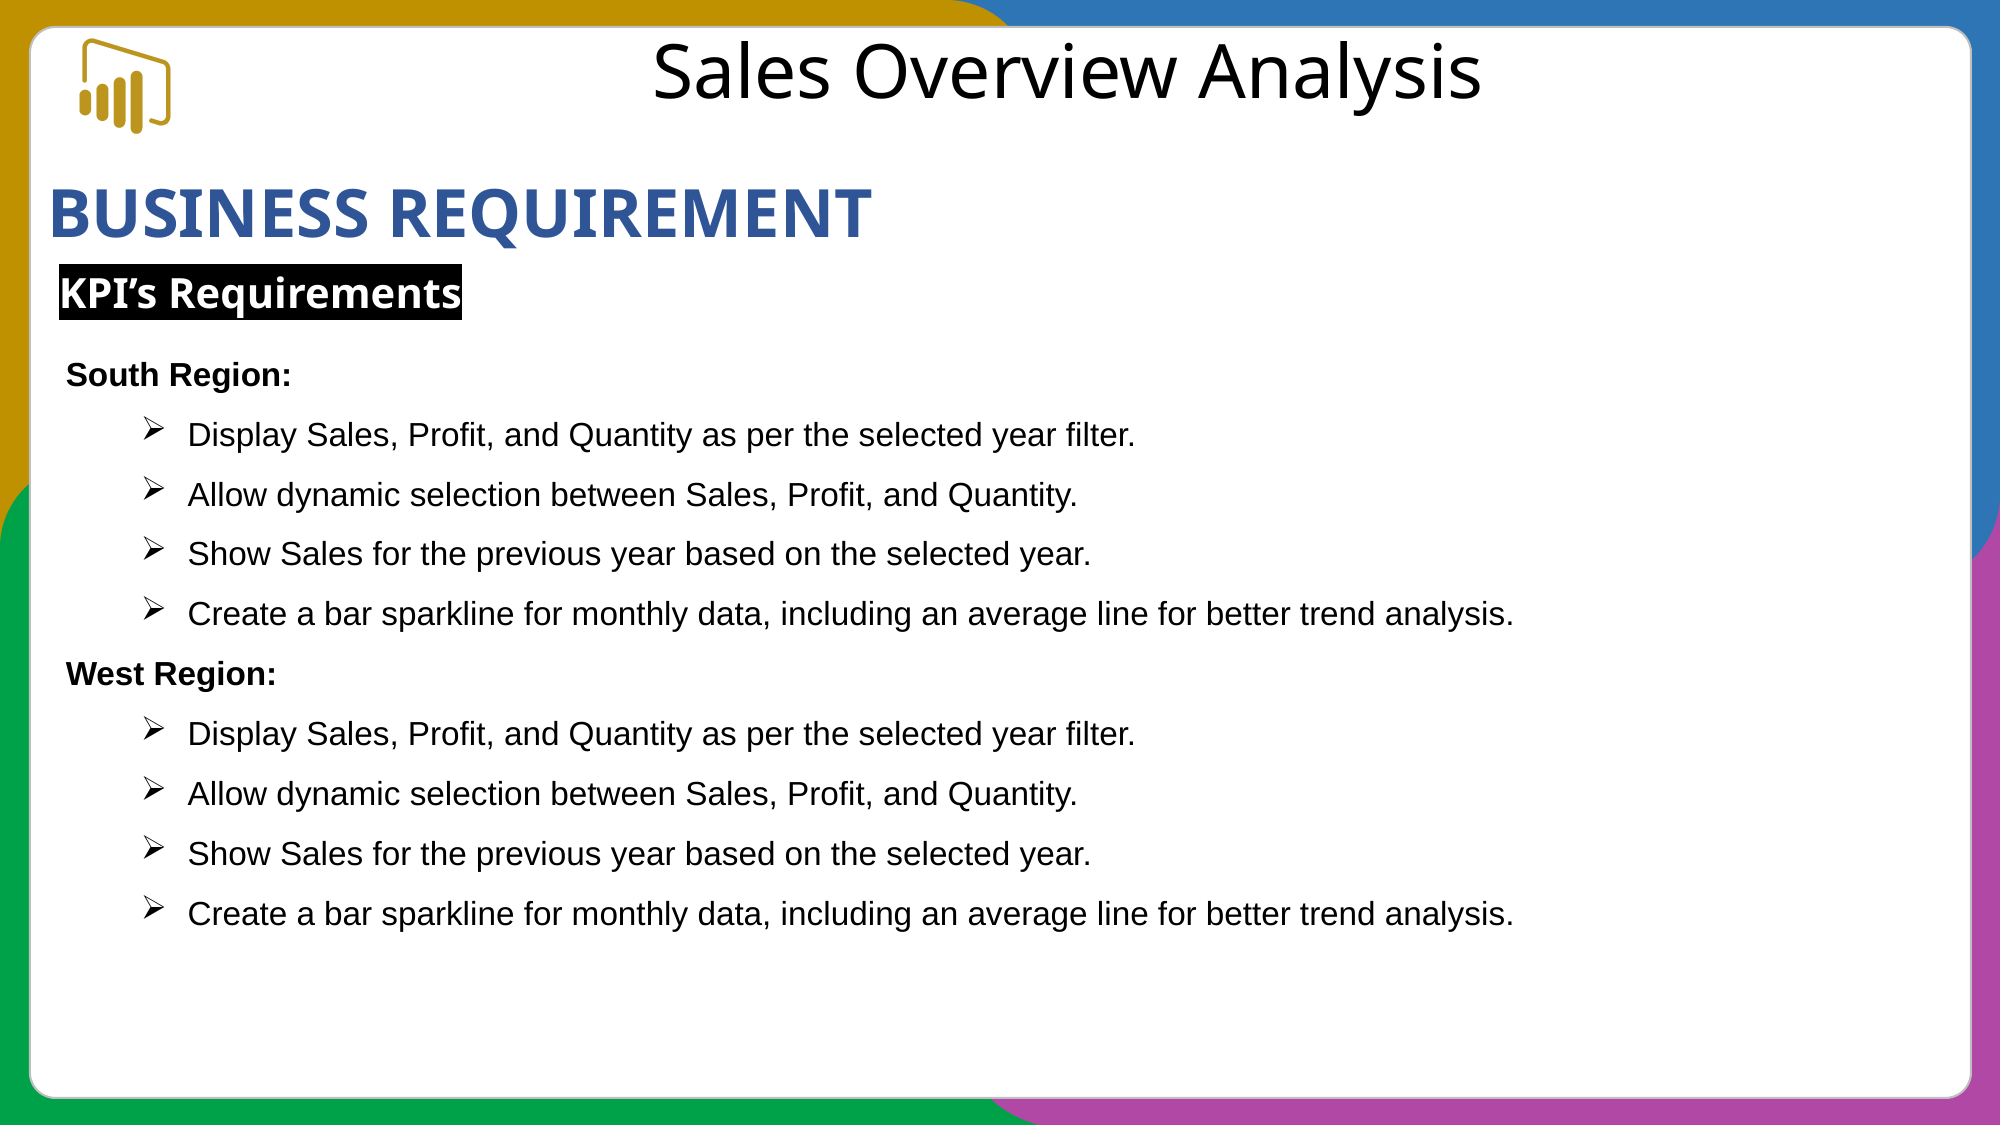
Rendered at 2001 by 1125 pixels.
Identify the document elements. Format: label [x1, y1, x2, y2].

text_box [0, 0, 2000, 1125]
picture [77, 38, 173, 134]
